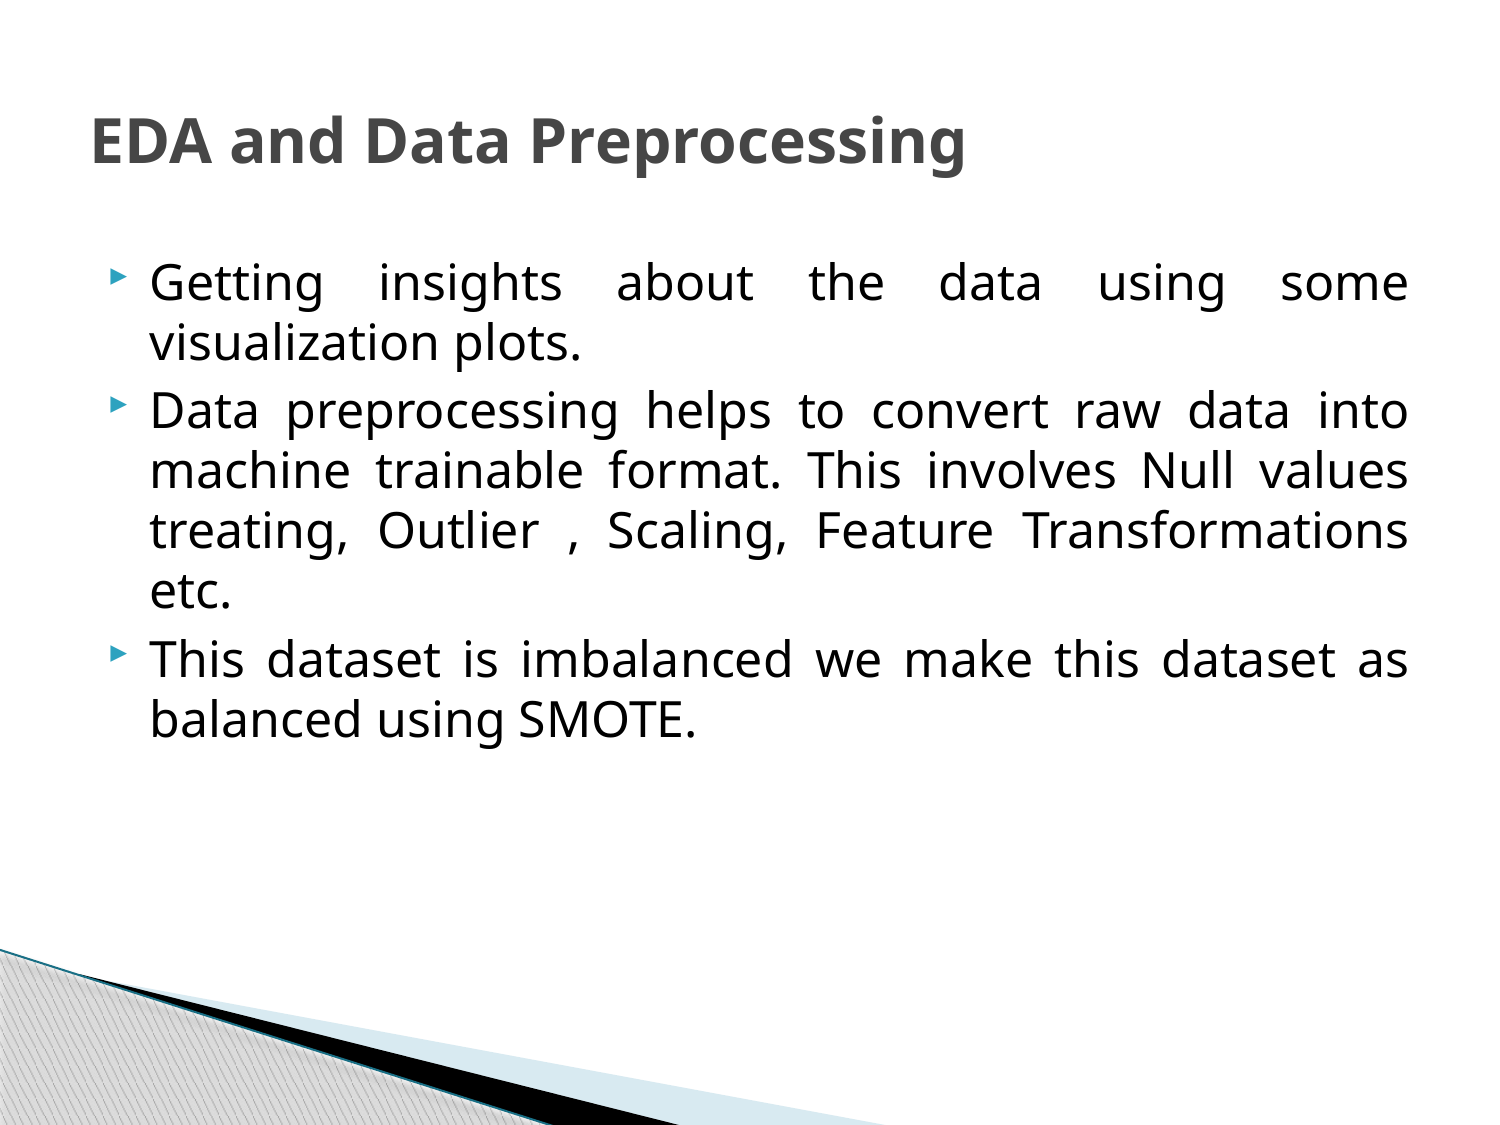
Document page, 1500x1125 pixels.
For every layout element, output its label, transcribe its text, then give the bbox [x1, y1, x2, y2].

title EDA and Data Preprocessing [75, 45, 1425, 233]
list Getting insights about the data using some visualization plots. Data preprocessing helps to convert raw data into machine trainable format. This involves Null values treating, Outlier , Scaling, Feature Transformations etc. This dataset is imbalanced we make this dataset as balanced using SMOTE. [75, 243, 1425, 986]
